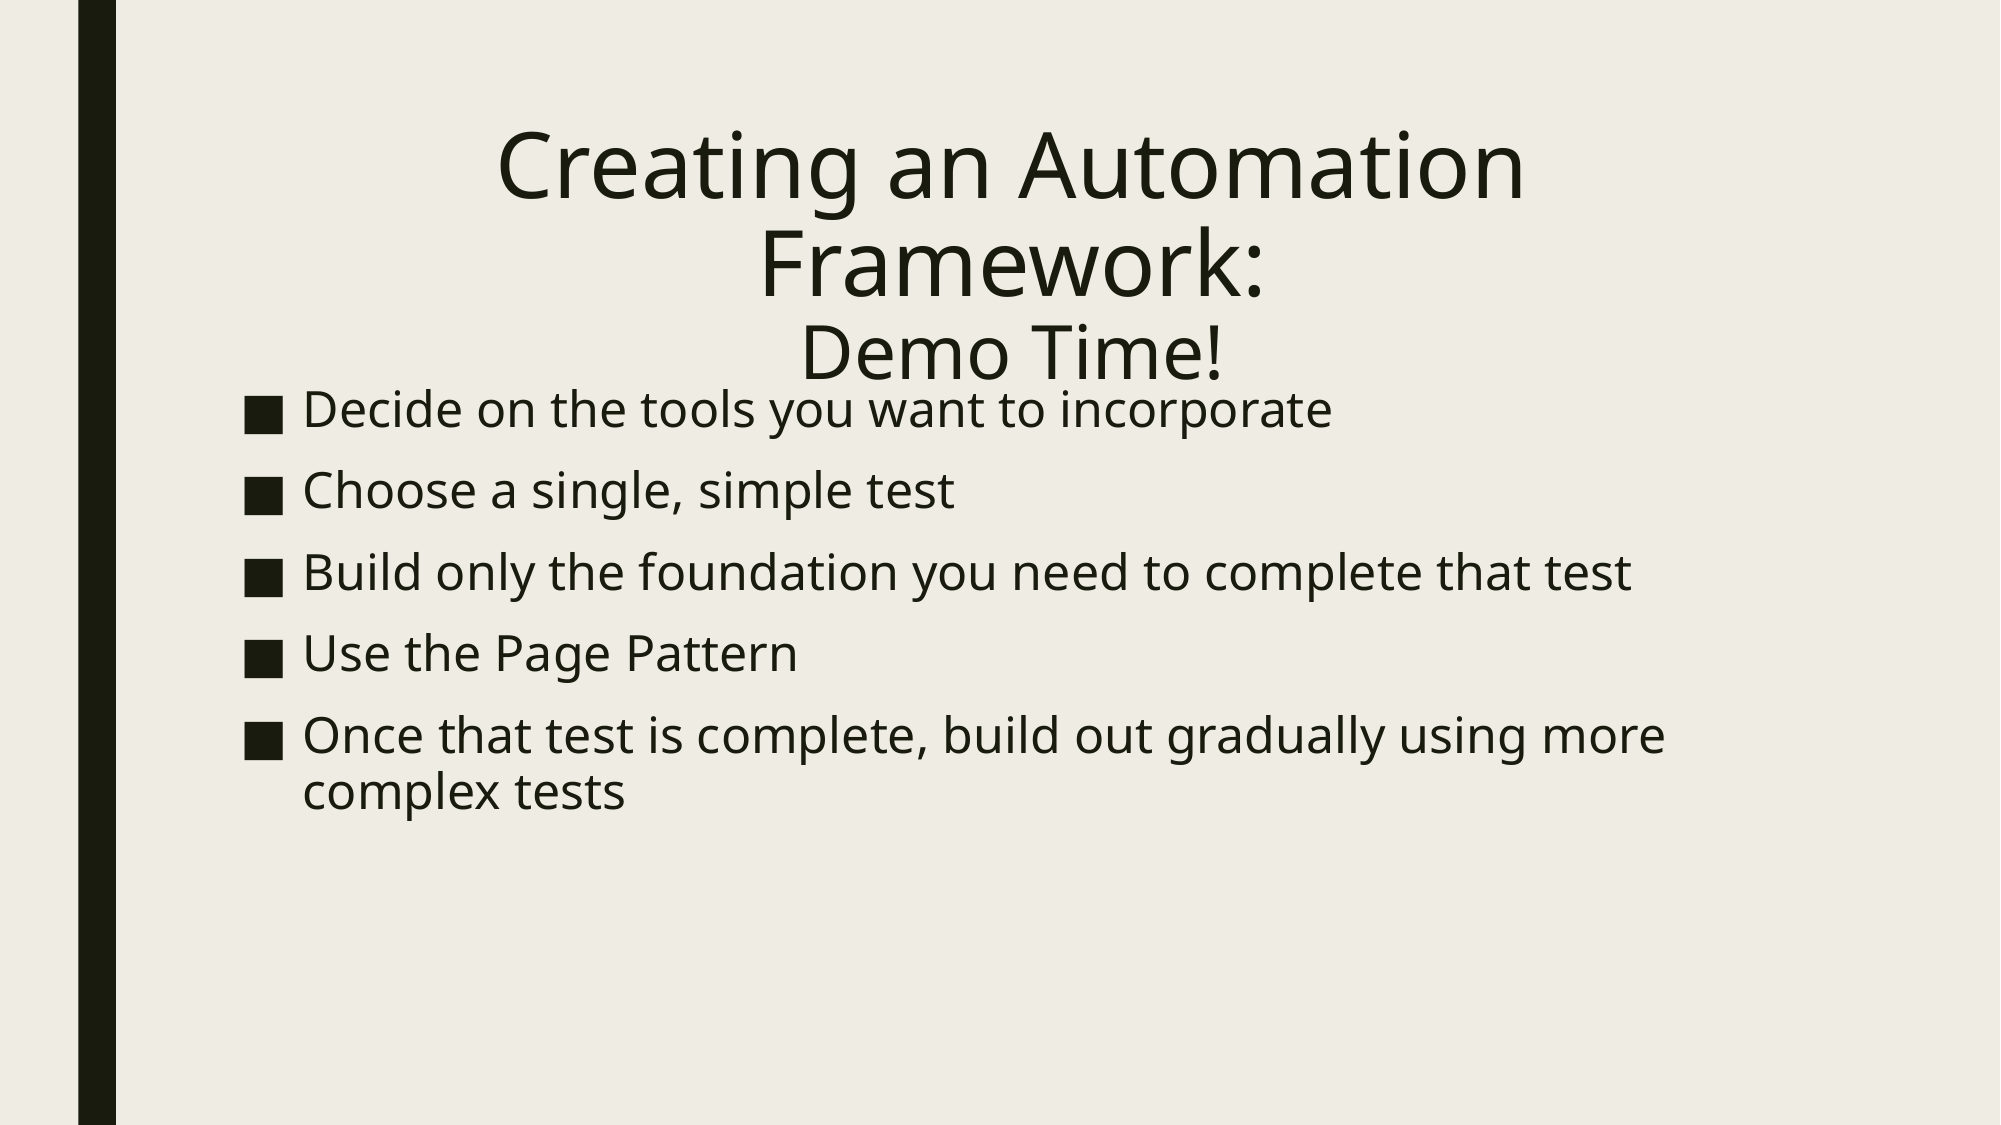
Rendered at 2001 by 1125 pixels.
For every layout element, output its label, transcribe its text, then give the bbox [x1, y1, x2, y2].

title Creating an Automation Framework: Demo Time! [225, 112, 1800, 357]
list Decide on the tools you want to incorporate Choose a single, simple test Build only the foundation you need to complete that test Use the Page Pattern Once that test is complete, build out gradually using more complex tests [225, 375, 1800, 963]
